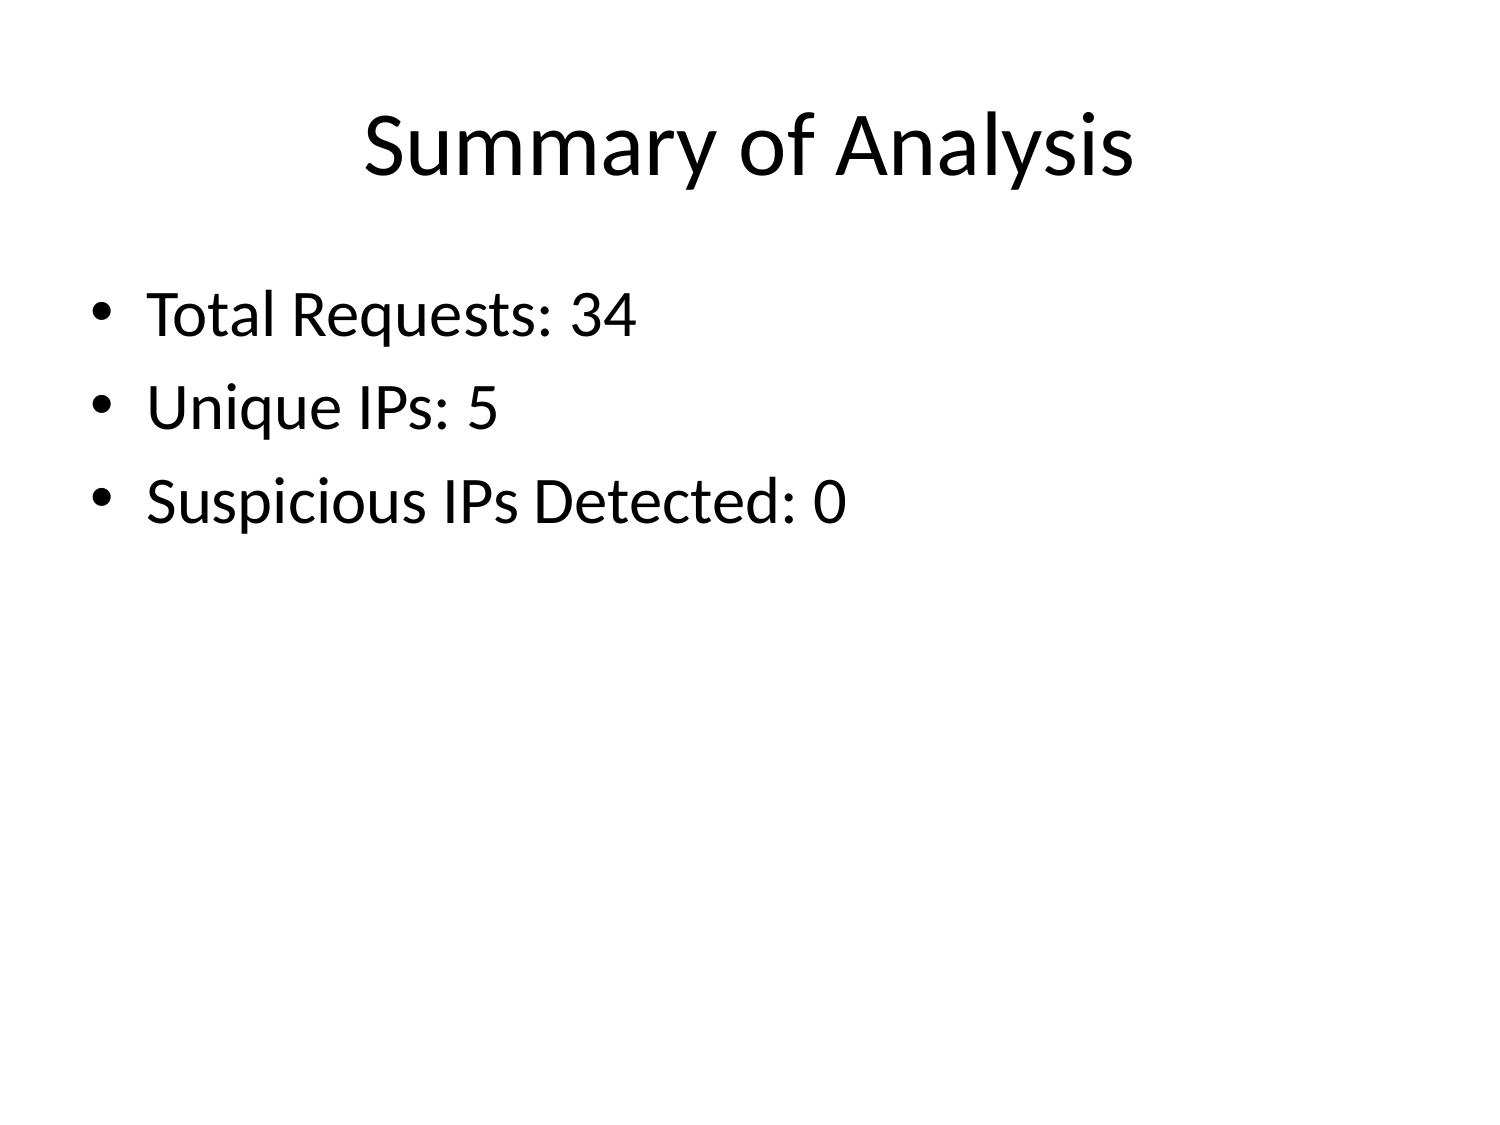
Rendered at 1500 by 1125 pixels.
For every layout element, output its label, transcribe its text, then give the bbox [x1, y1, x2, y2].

title Summary of Analysis [75, 45, 1425, 233]
list Total Requests: 34 Unique IPs: 5 Suspicious IPs Detected: 0 [75, 262, 1425, 1005]
